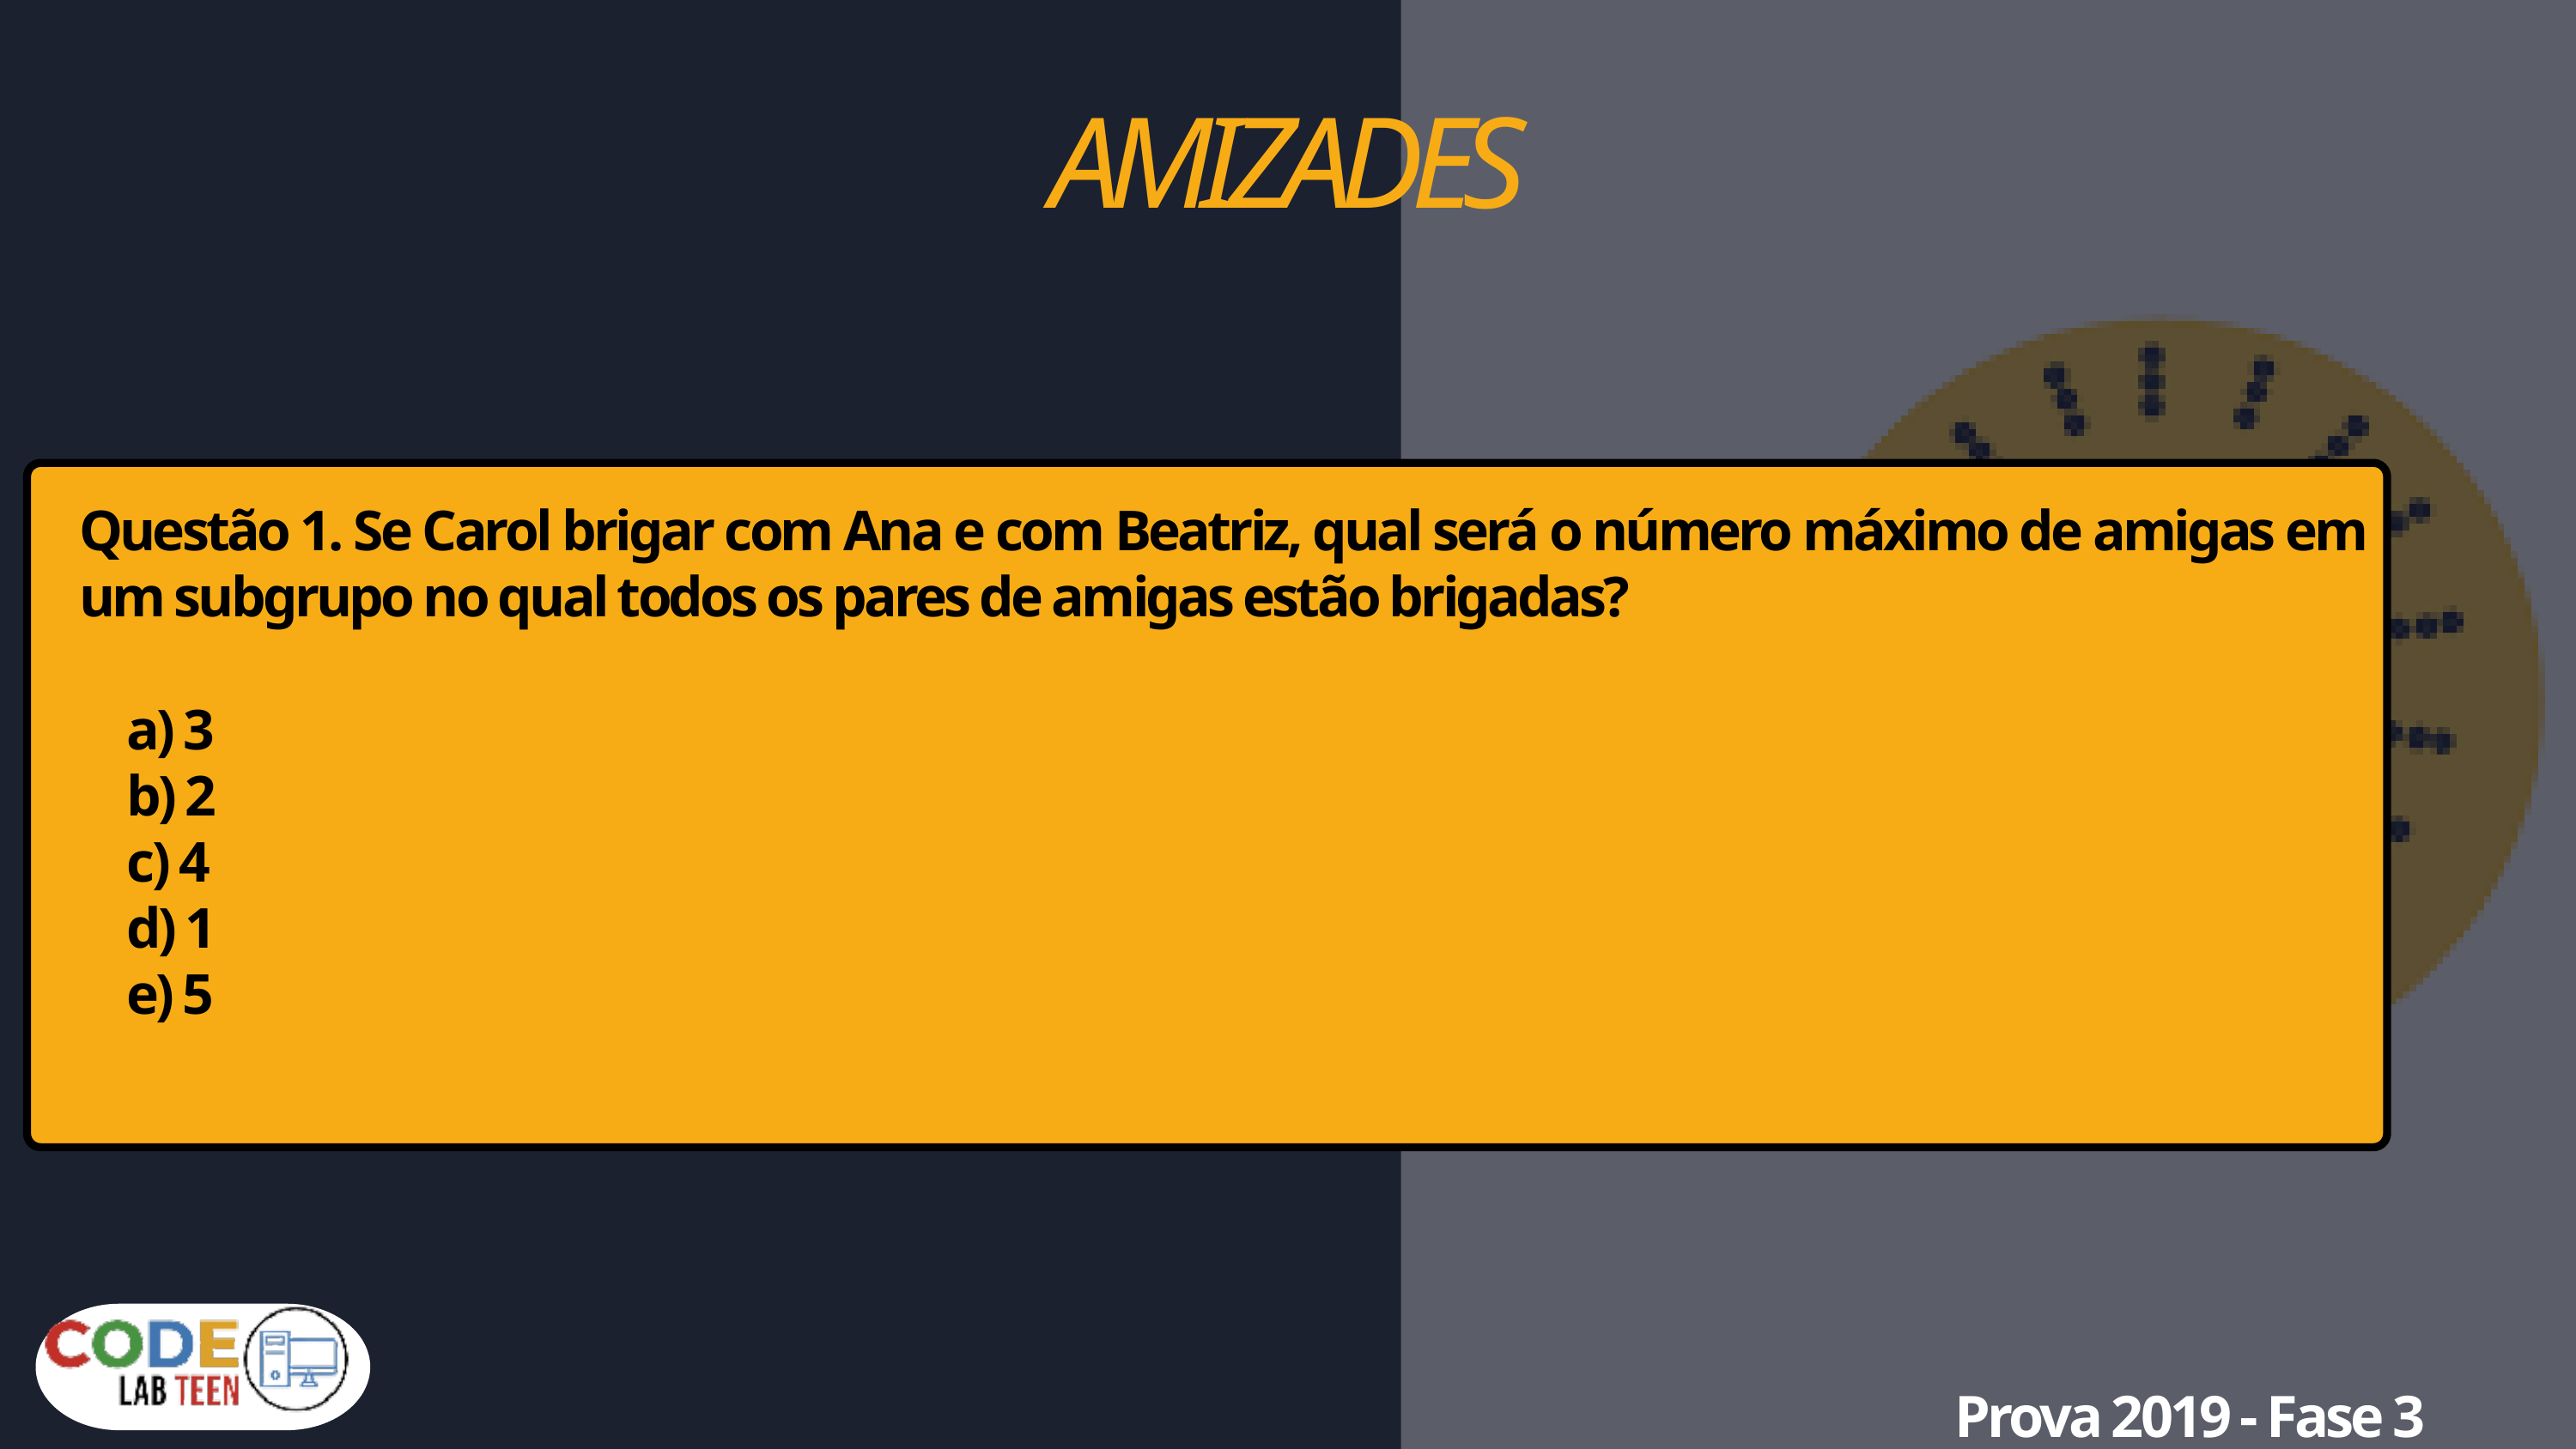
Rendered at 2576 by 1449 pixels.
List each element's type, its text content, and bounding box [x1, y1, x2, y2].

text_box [1400, 0, 2576, 1449]
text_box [8, 1284, 398, 1449]
text_box AMIZADES [173, 60, 1396, 407]
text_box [27, 462, 2388, 1148]
